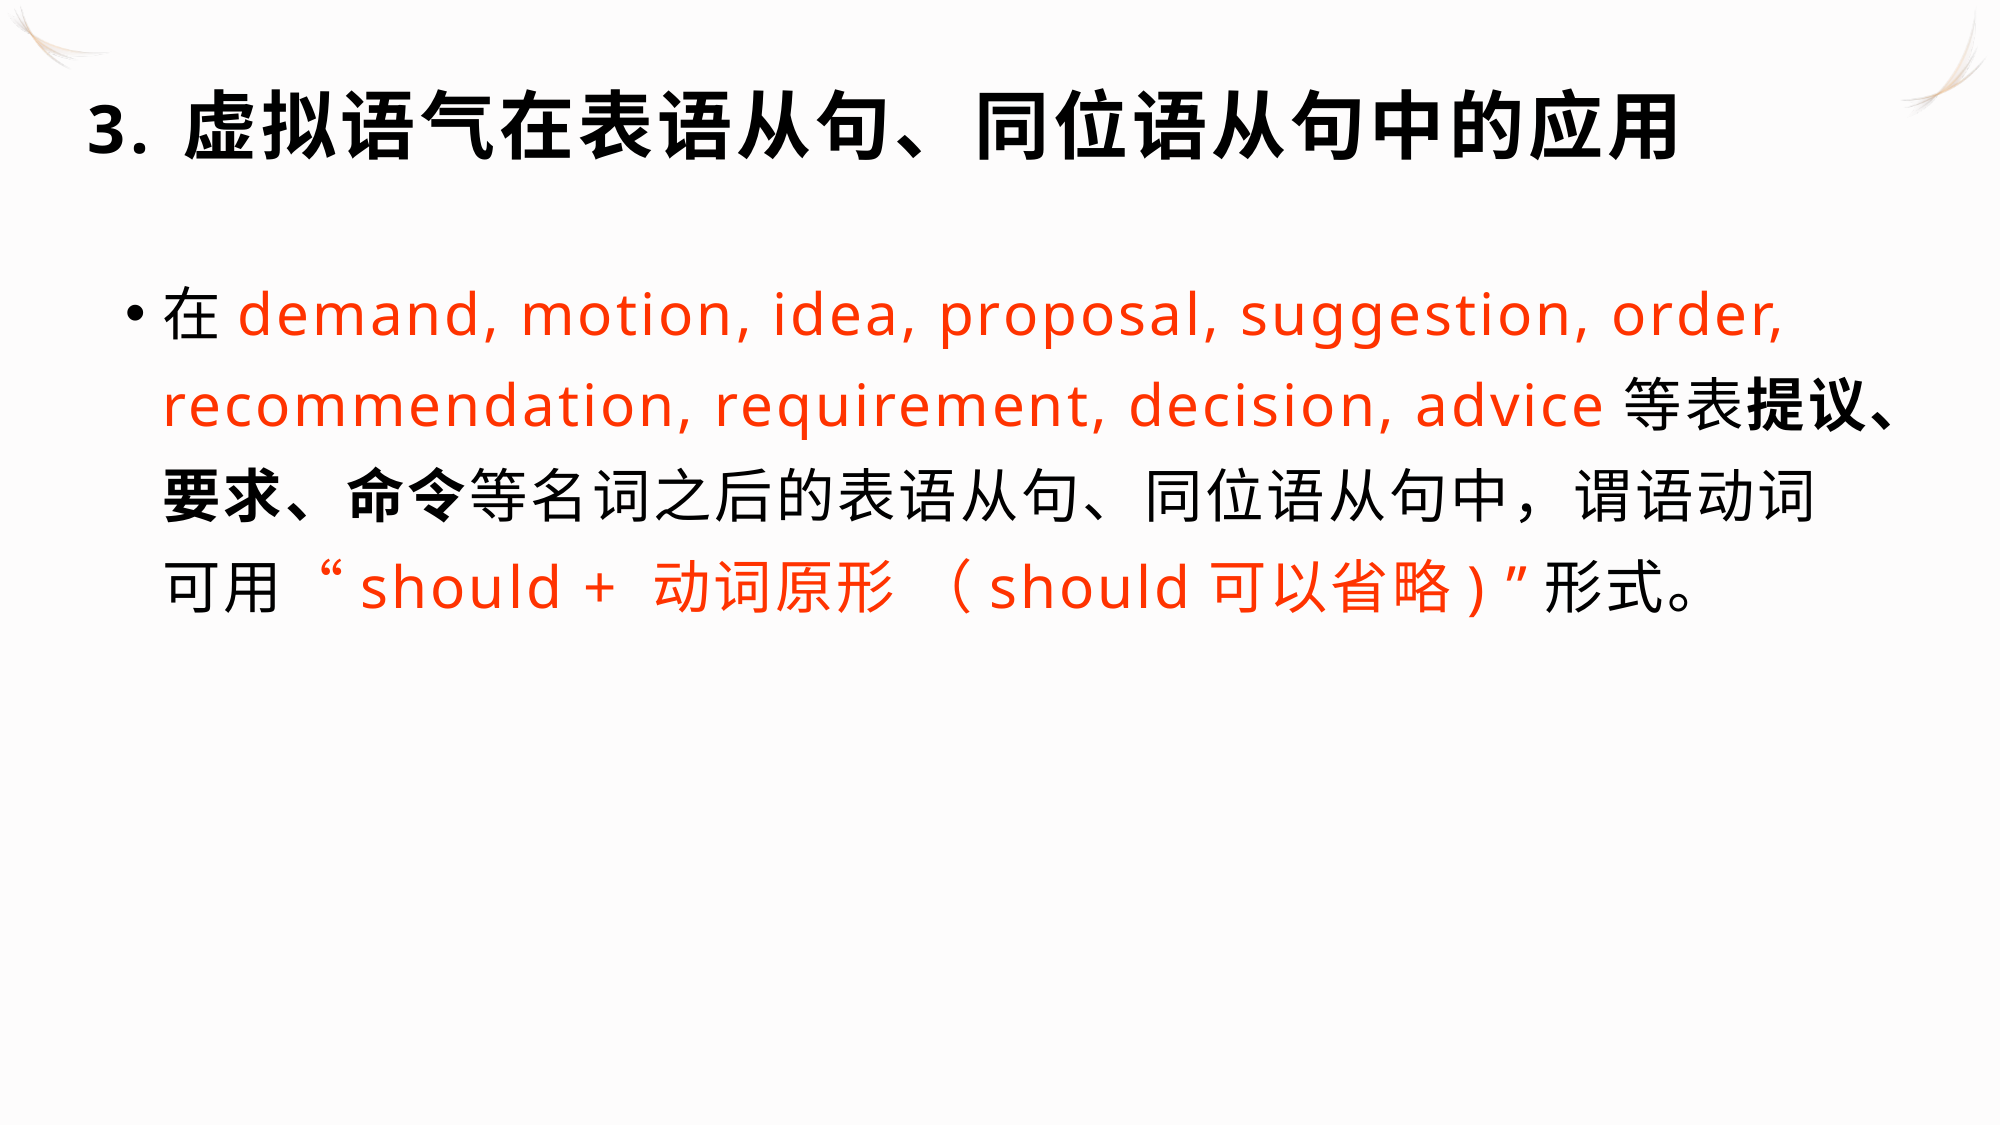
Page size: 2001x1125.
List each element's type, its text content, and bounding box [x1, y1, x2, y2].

title 3. 虚拟语气在表语从句、同位语从句中的应用 [72, 0, 1778, 177]
picture [0, 0, 72, 87]
picture [1881, 0, 2000, 128]
list 在demand, motion, idea, proposal, suggestion, order, recommendation, requirement, decision, advice等表提议、要求、命令等名词之后的表语从句、同位语从句中，谓语动词可用“should + 动词原形 （should可以省略) ”形式。 [109, 248, 1891, 954]
